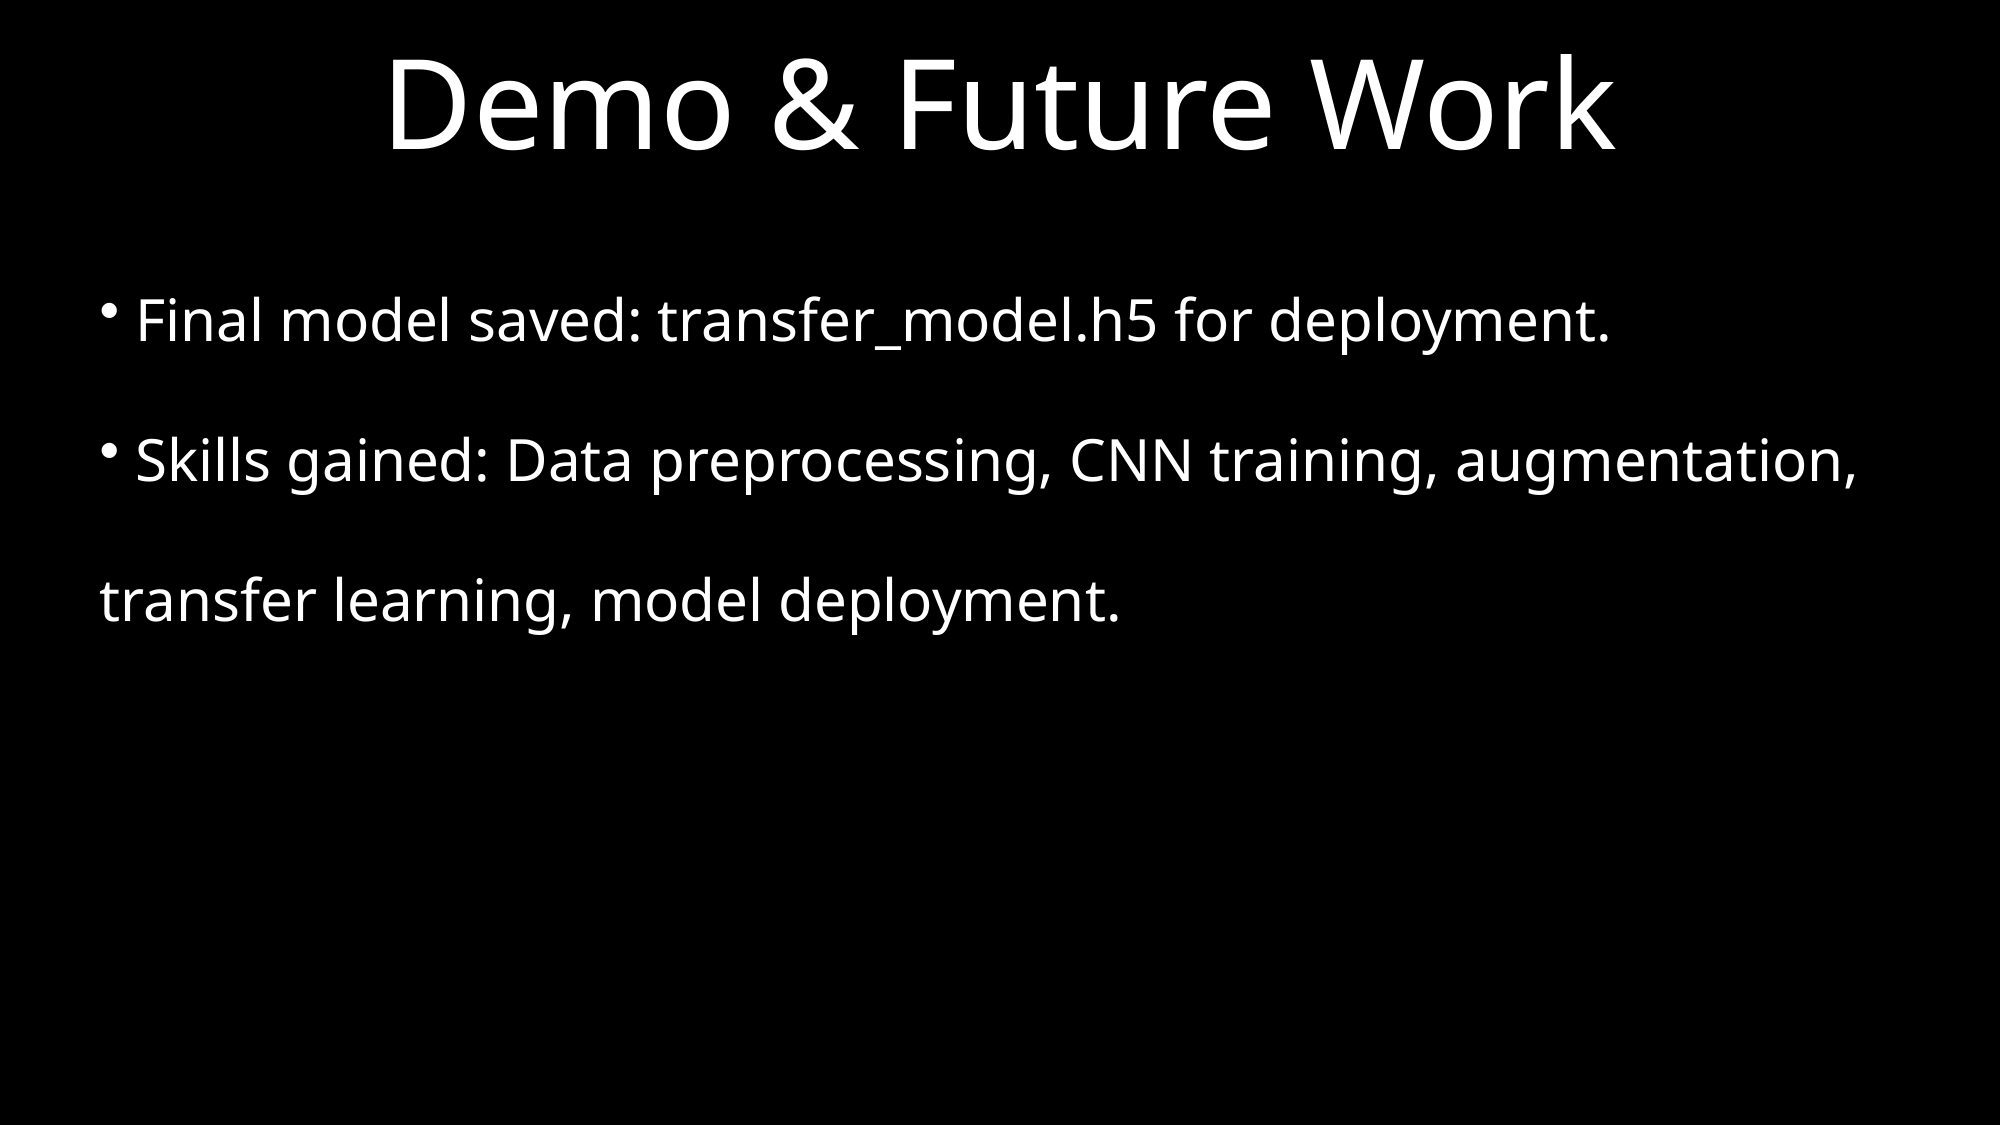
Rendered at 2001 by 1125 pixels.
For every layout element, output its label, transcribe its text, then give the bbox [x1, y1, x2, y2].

text_box Final model saved: transfer_model.h5 for deployment. Skills gained: Data preprocessing, CNN training, augmentation, transfer learning, model deployment. [84, 205, 1915, 641]
title Demo & Future Work [0, 0, 2000, 185]
